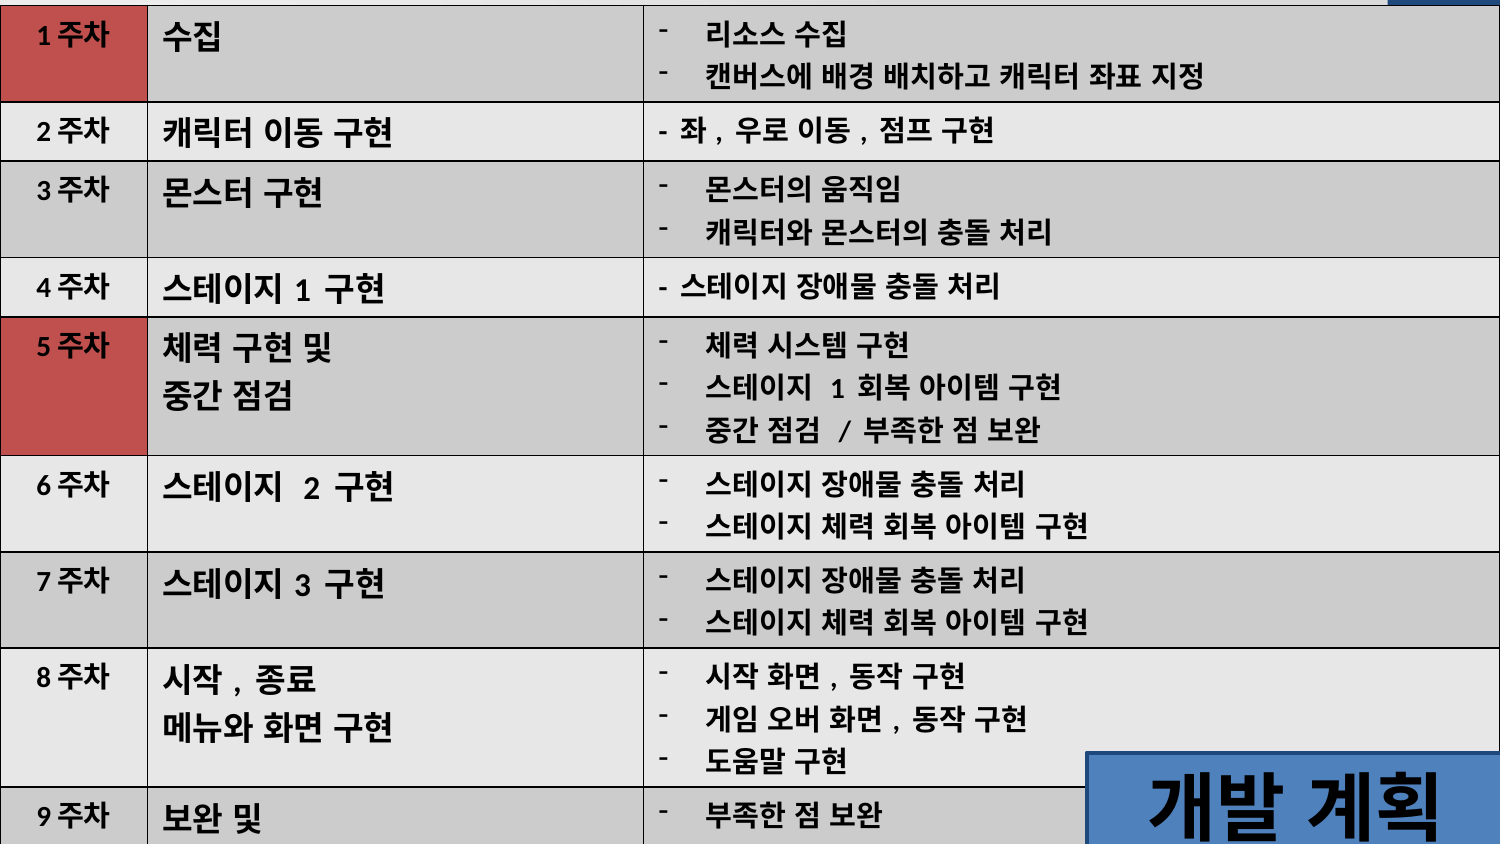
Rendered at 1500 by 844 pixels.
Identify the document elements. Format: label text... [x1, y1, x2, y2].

table_header 리소스 수집 캔버스에 배경 배치하고 캐릭터 좌표 지정 [644, 6, 1499, 101]
text_box 개발 계획 [1086, 752, 1500, 844]
table_cell 몬스터 구현 [148, 162, 643, 257]
table_cell 체력 시스템 구현 스테이지 1 회복 아이템 구현 중간 점검 / 부족한 점 보완 [644, 318, 1499, 455]
table_cell 시작, 종료 메뉴와 화면 구현 [148, 649, 643, 786]
table_cell 3주차 [1, 162, 147, 257]
table_cell 스테이지3 구현 [148, 553, 643, 647]
table_cell 몬스터의 움직임 캐릭터와 몬스터의 충돌 처리 [644, 162, 1499, 257]
table_cell 보완 및 추가범위 구현 [148, 788, 643, 844]
table_cell 7주차 [1, 553, 147, 647]
table_cell 체력 구현 및 중간 점검 [148, 318, 643, 455]
table_cell 5주차 [1, 318, 147, 455]
table_cell 2주차 [1, 103, 147, 160]
table_cell 시작 화면, 동작 구현 게임 오버 화면, 동작 구현 도움말 구현 [644, 649, 1499, 786]
table_cell 9주차 [1, 788, 147, 844]
table_cell 스테이지1 구현 [148, 258, 643, 316]
table_header 수집 [148, 6, 643, 101]
table_cell 스테이지 장애물 충돌 처리 스테이지 체력 회복 아이템 구현 [644, 553, 1499, 647]
table_cell 8주차 [1, 649, 147, 786]
table_cell 6주차 [1, 456, 147, 551]
table_cell 캐릭터 이동 구현 [148, 103, 643, 160]
table_cell - 좌, 우로 이동, 점프 구현 [644, 103, 1499, 160]
table_cell 스테이지 장애물 충돌 처리 스테이지 체력 회복 아이템 구현 [644, 456, 1499, 551]
table_cell 4주차 [1, 258, 147, 316]
table_cell 부족한 점 보완 추가 구현 [644, 788, 1086, 844]
table_cell 스테이지 2 구현 [148, 456, 643, 551]
table_cell - 스테이지 장애물 충돌 처리 [644, 258, 1499, 316]
table_header 1주차 [1, 6, 147, 101]
